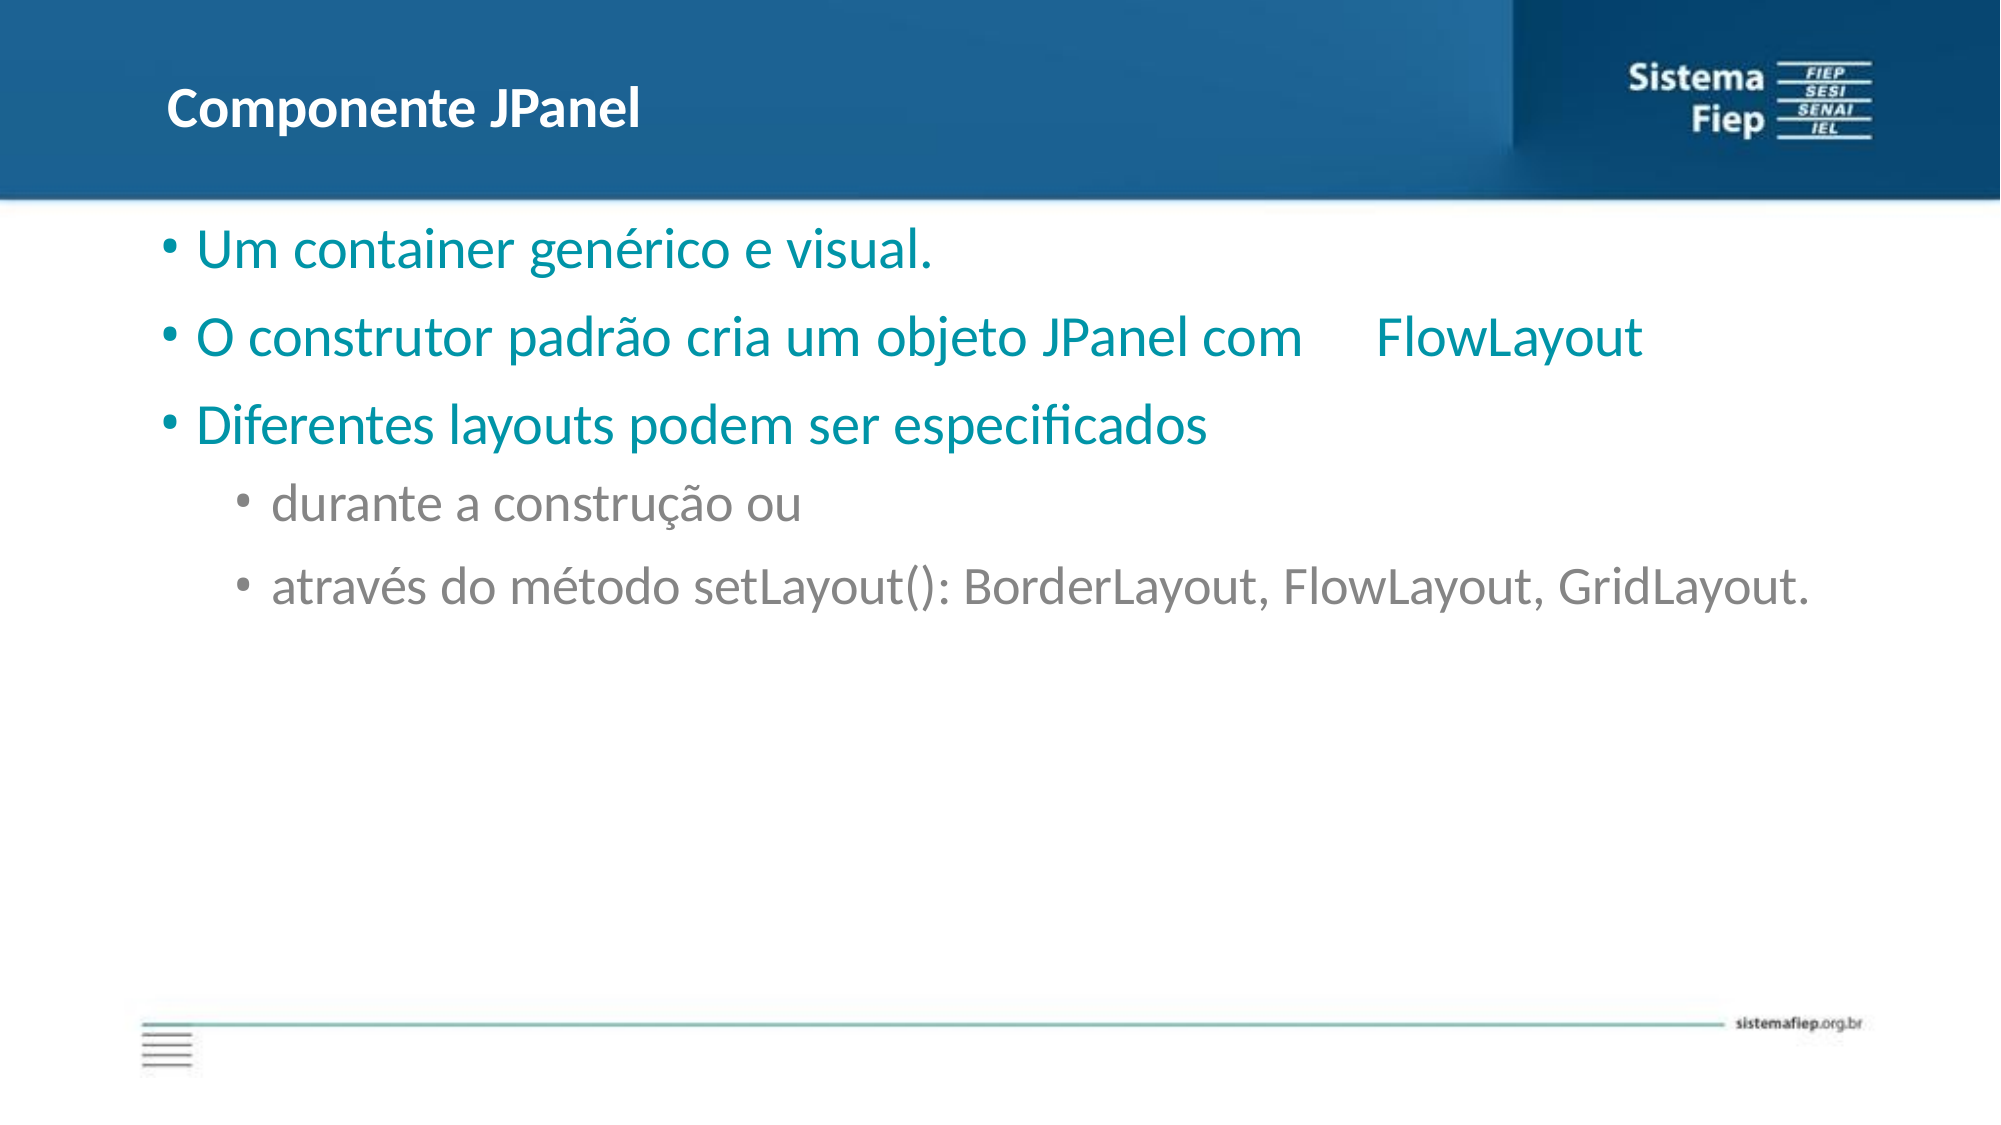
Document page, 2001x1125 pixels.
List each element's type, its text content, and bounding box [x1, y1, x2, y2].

title Componente JPanel [165, 66, 648, 190]
text_box Um container genérico e visual. O construtor padrão cria um objeto JPanel com FlowLayout Diferentes layouts podem ser especificados durante a construção ou através do método setLayout(): BorderLayout, FlowLayout, GridLayout. [157, 190, 1827, 616]
picture [0, 0, 2000, 1078]
